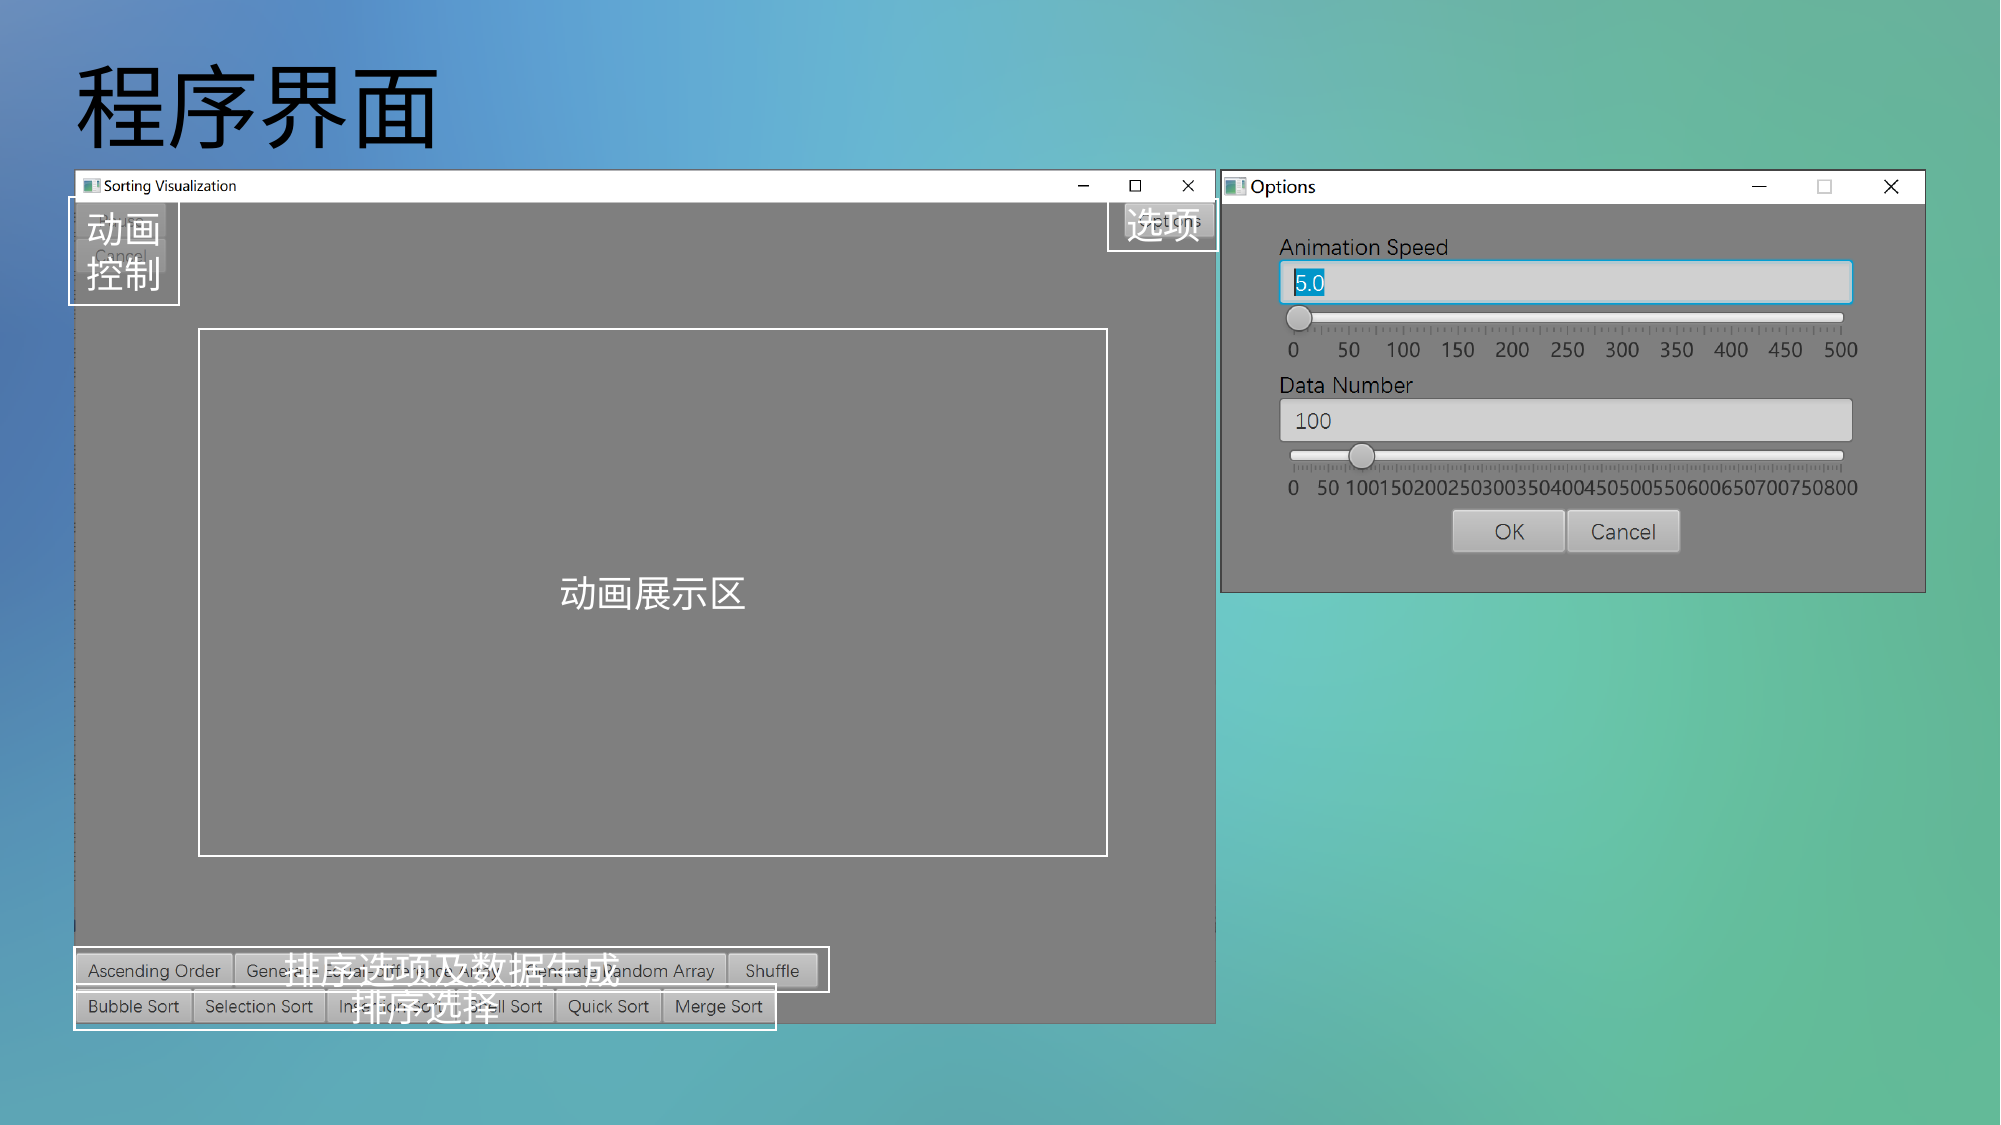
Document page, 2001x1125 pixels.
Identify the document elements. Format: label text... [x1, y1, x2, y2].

picture [74, 169, 1216, 1024]
text_box 动画控制 [68, 196, 74, 306]
text_box 排序选择 [73, 983, 777, 1031]
title 程序界面 [60, 32, 1786, 192]
picture [1220, 169, 1926, 593]
